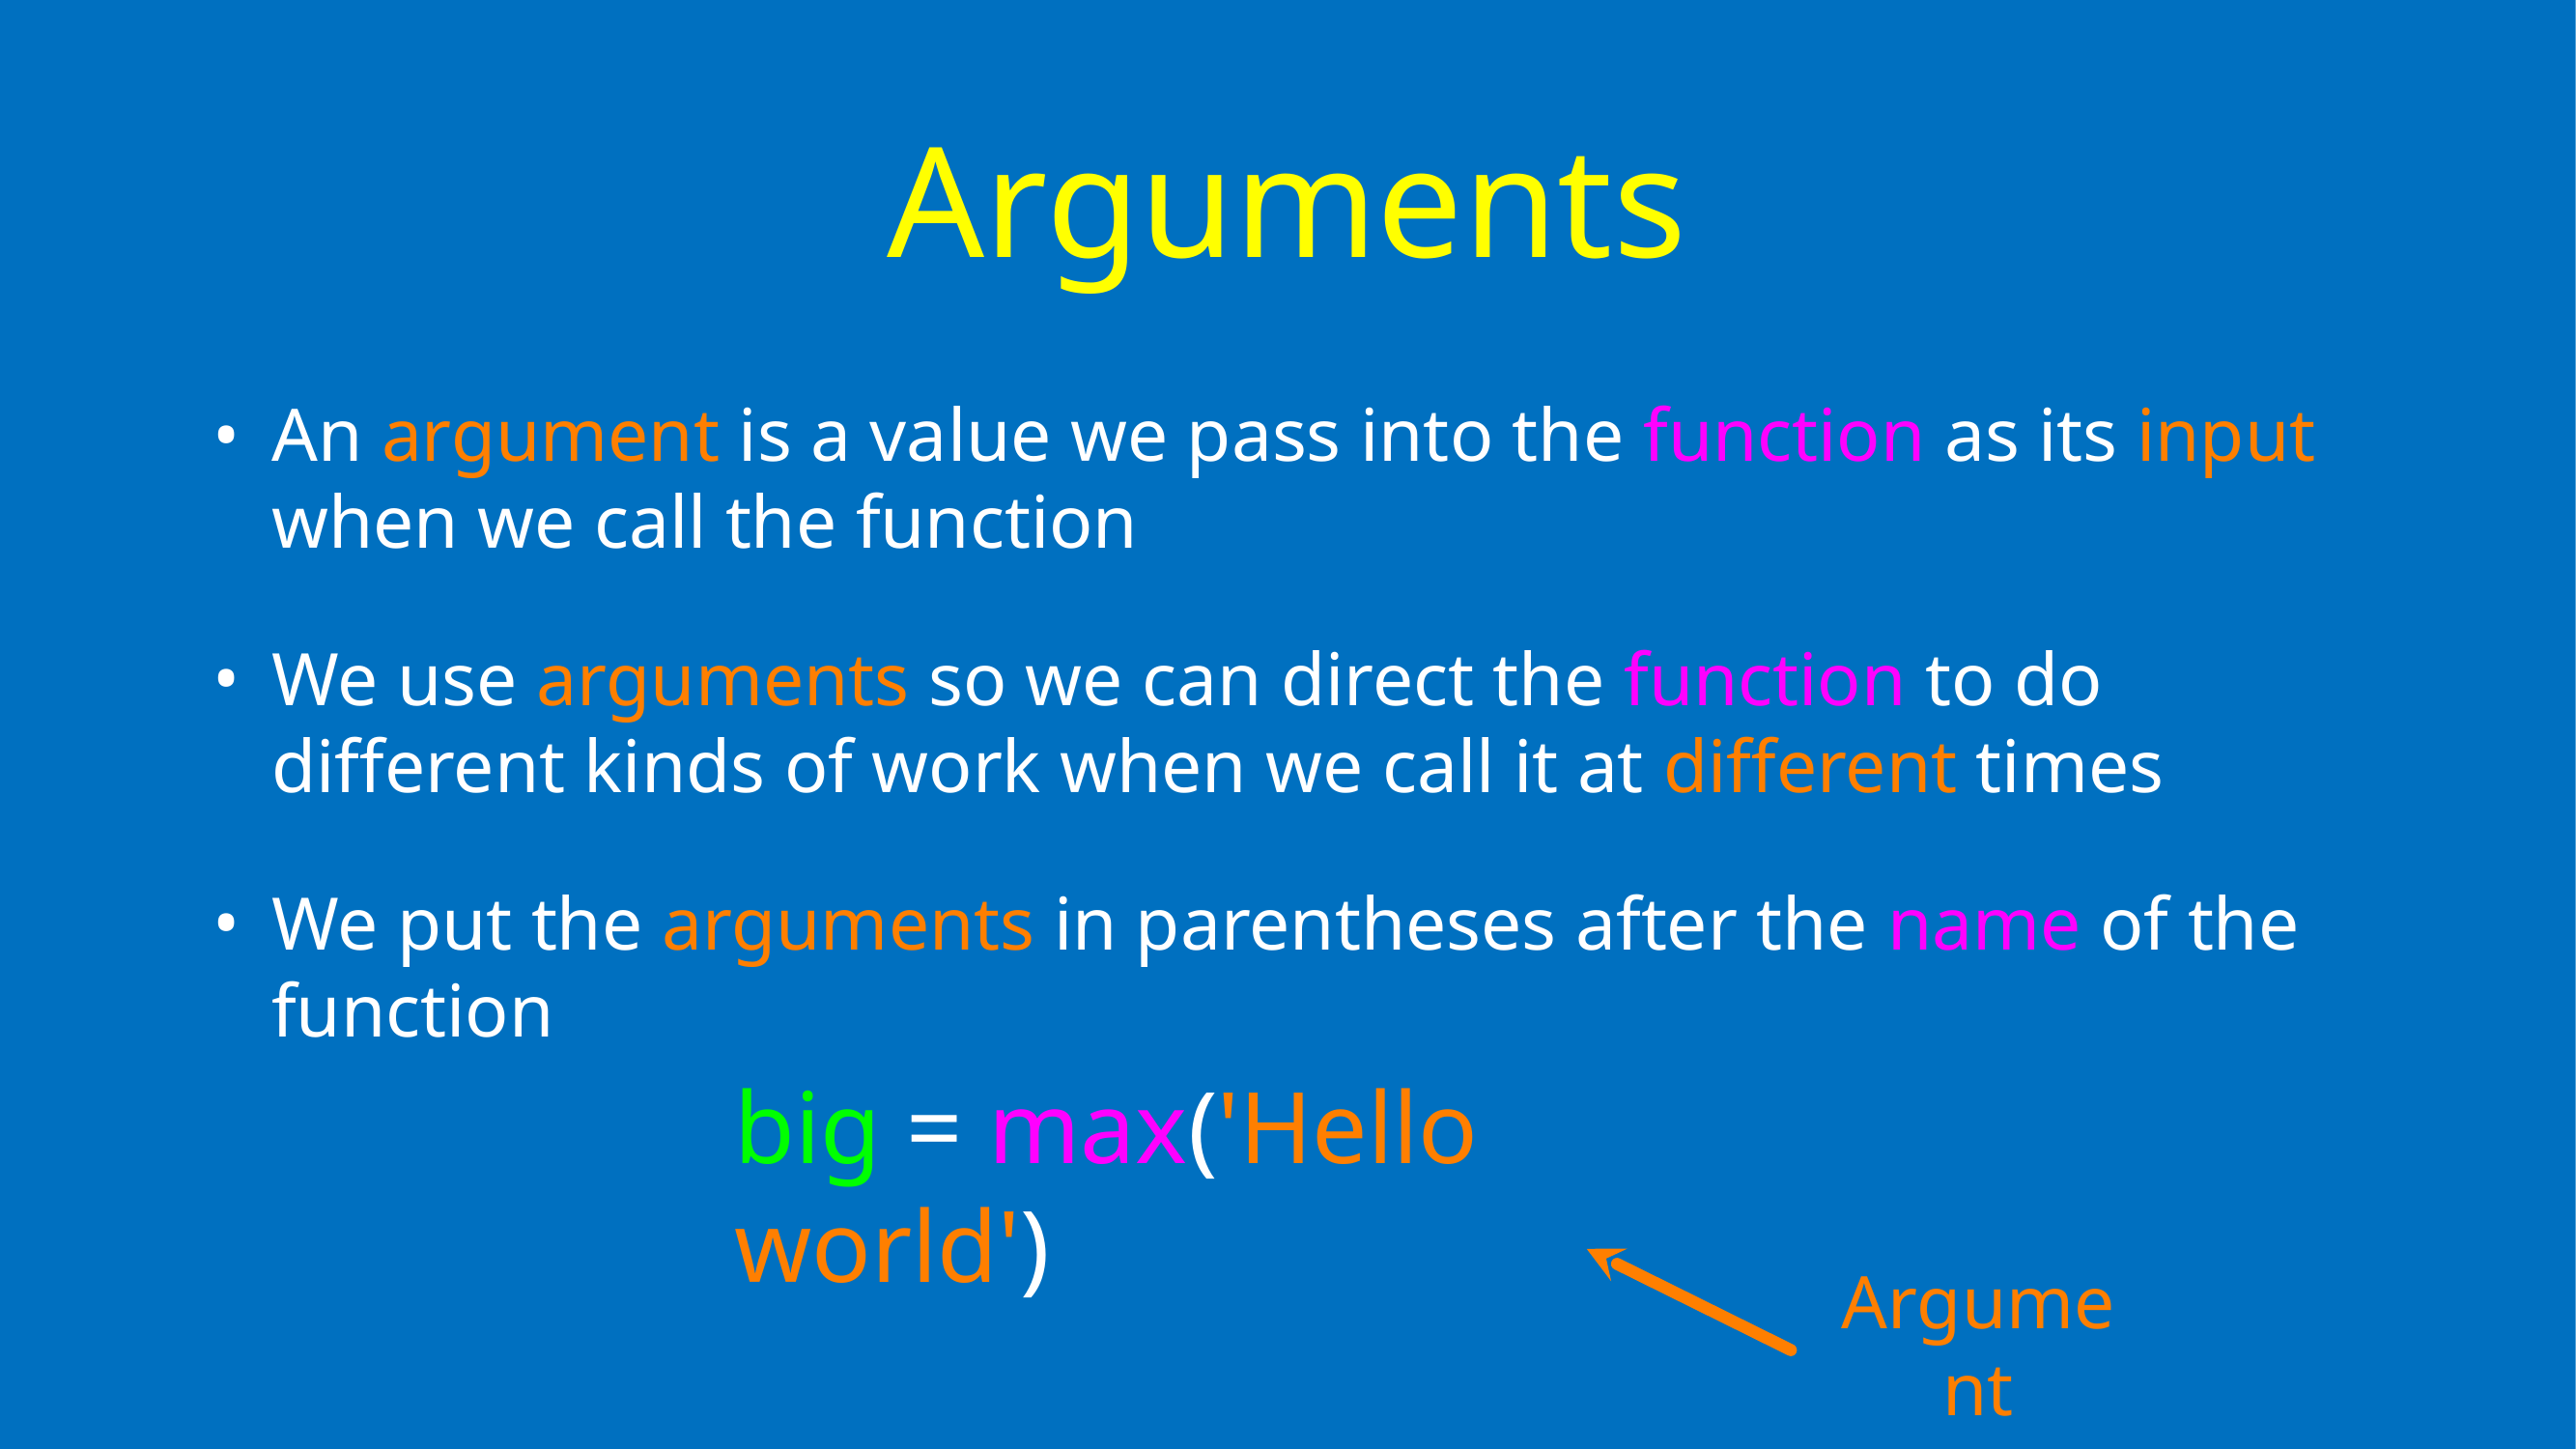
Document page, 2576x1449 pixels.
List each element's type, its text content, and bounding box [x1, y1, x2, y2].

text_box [1586, 1248, 1792, 1350]
text_box Argument [1822, 1293, 2136, 1393]
list An argument is a value we pass into the function as its input when we call the function We use arguments so we can direct the function to do different kinds of work when we call it at different times We put the arguments in parentheses after the name of the function [147, 412, 2409, 1029]
text_box big = max('Hello world') [734, 1119, 1725, 1248]
title Arguments [183, 14, 2391, 379]
